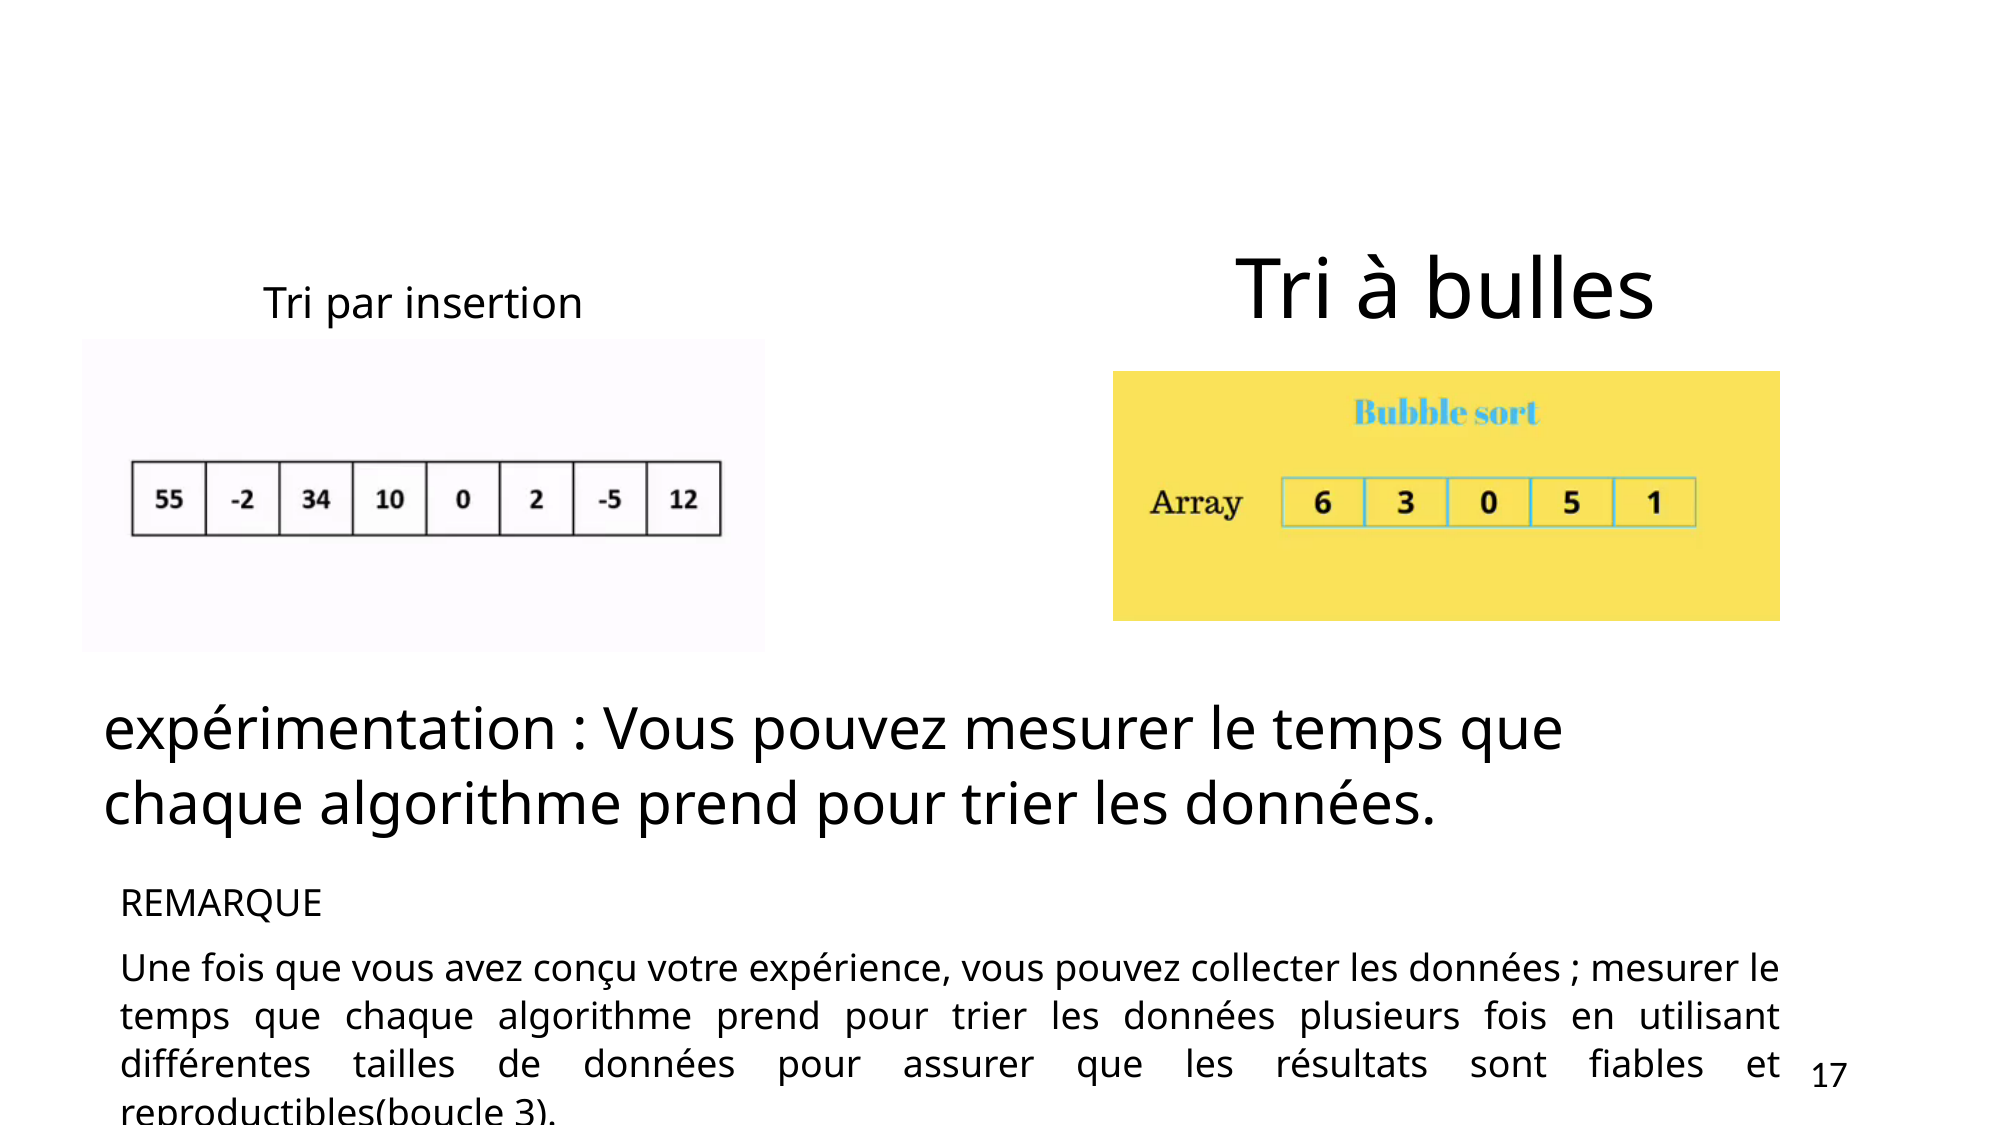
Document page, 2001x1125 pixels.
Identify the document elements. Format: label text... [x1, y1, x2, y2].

text_box expérimentation : Vous pouvez mesurer le temps que chaque algorithme prend pour trier les données. [88, 679, 1781, 844]
text_box REMARQUE Une fois que vous avez conçu votre expérience, vous pouvez collecter les données ; mesurer le temps que chaque algorithme prend pour trier les données plusieurs fois en utilisant différentes tailles de données pour assurer que les résultats sont fiables et reproductibles(boucle 3). [105, 868, 1797, 1125]
slide_number 17 [1797, 1042, 1863, 1103]
title Tri par insertion [105, 226, 743, 338]
text_box Tri à bulles [946, 227, 1946, 343]
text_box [81, 338, 766, 653]
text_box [1112, 370, 1781, 621]
